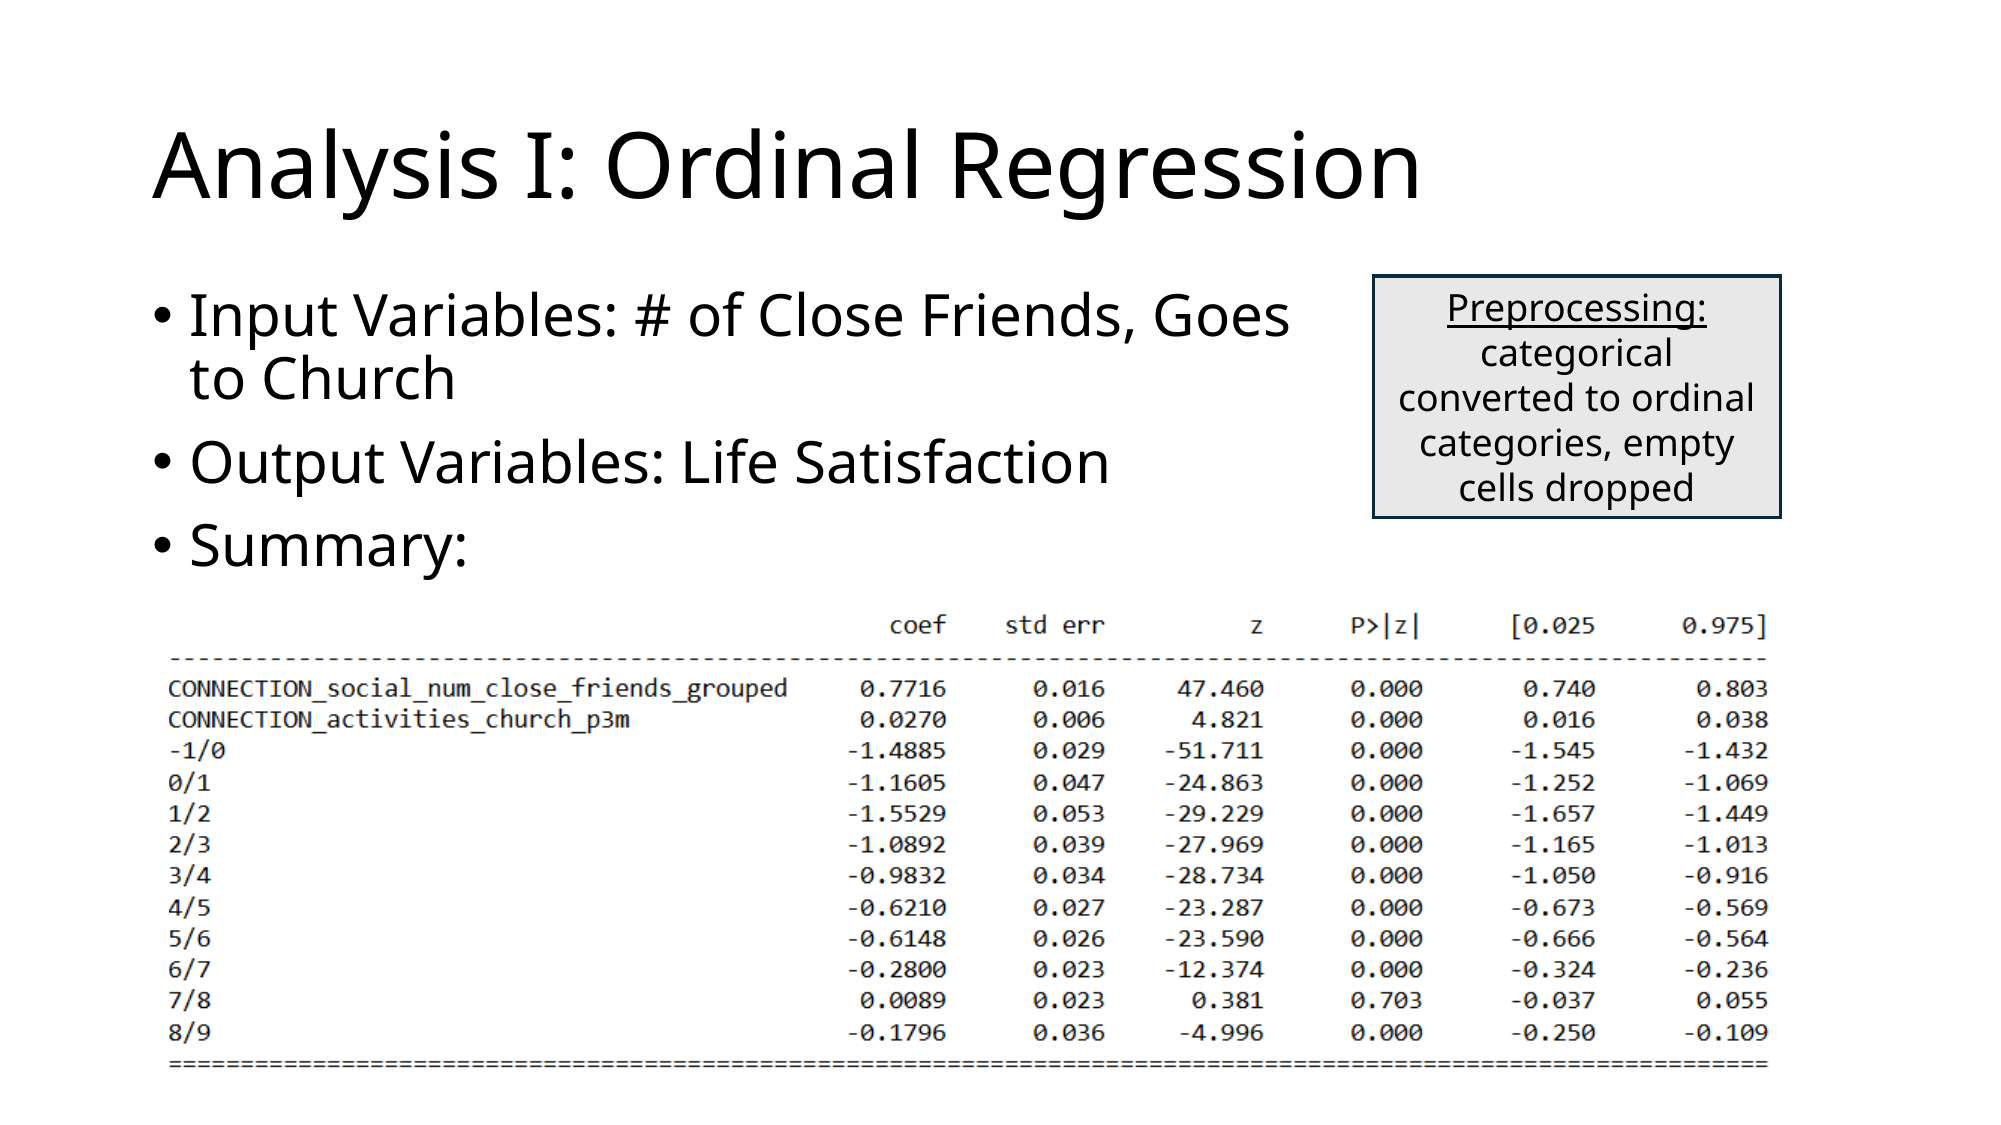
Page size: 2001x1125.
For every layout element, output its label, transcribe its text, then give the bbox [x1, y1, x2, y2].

text_box Preprocessing: categorical converted to ordinal categories, empty cells dropped [1372, 274, 1782, 519]
title Analysis I: Ordinal Regression [137, 59, 1863, 278]
picture [168, 600, 1834, 1069]
list Input Variables: # of Close Friends, Goes to Church Output Variables: Life Satisfaction Summary: [137, 278, 1341, 600]
